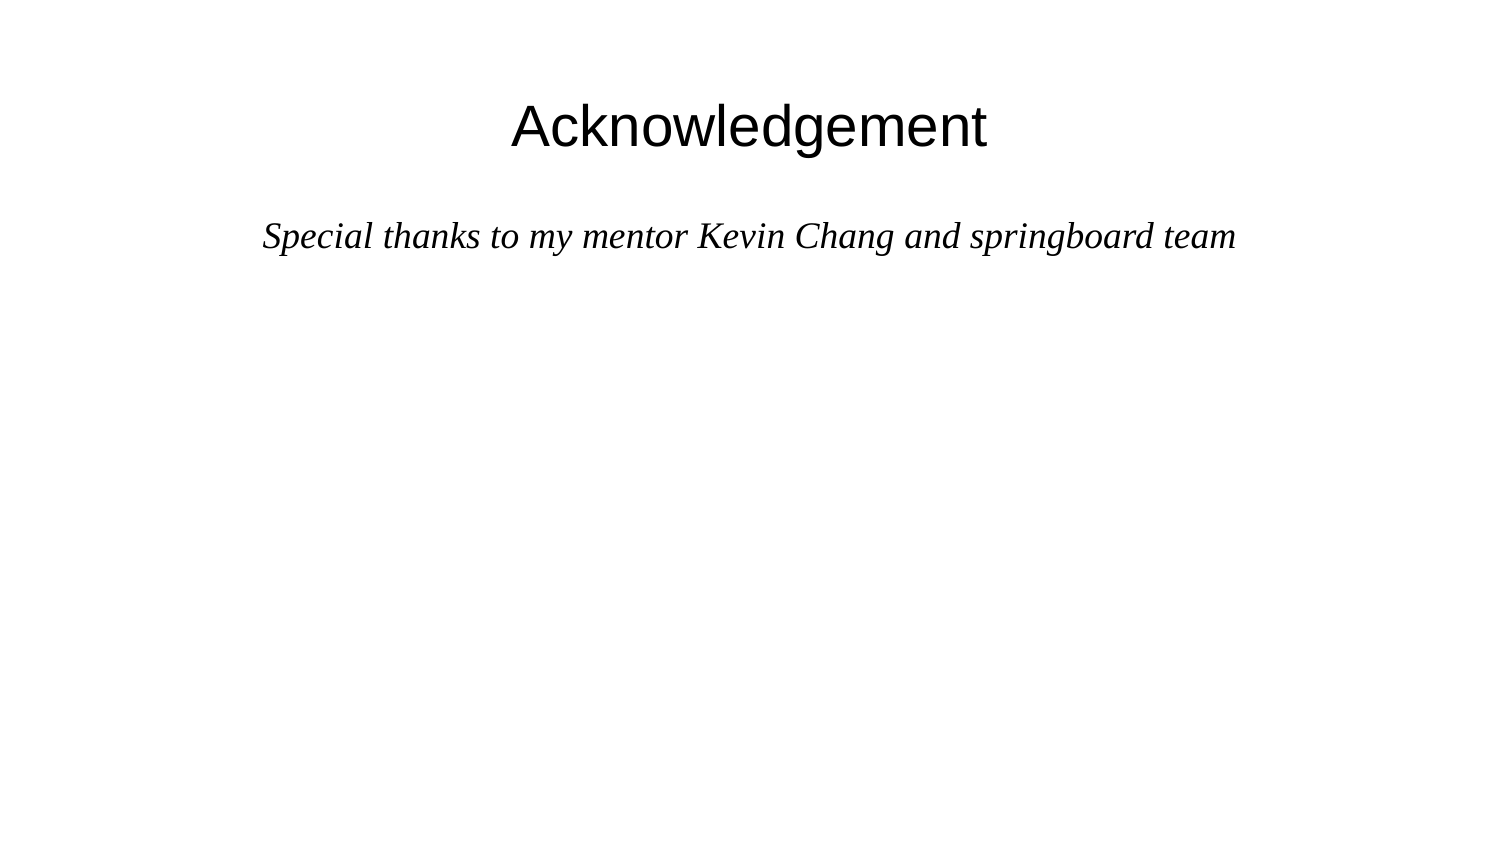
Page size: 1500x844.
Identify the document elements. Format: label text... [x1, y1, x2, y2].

list Special thanks to my mentor Kevin Chang and springboard team [51, 189, 1449, 750]
title Acknowledgement [51, 72, 1449, 167]
